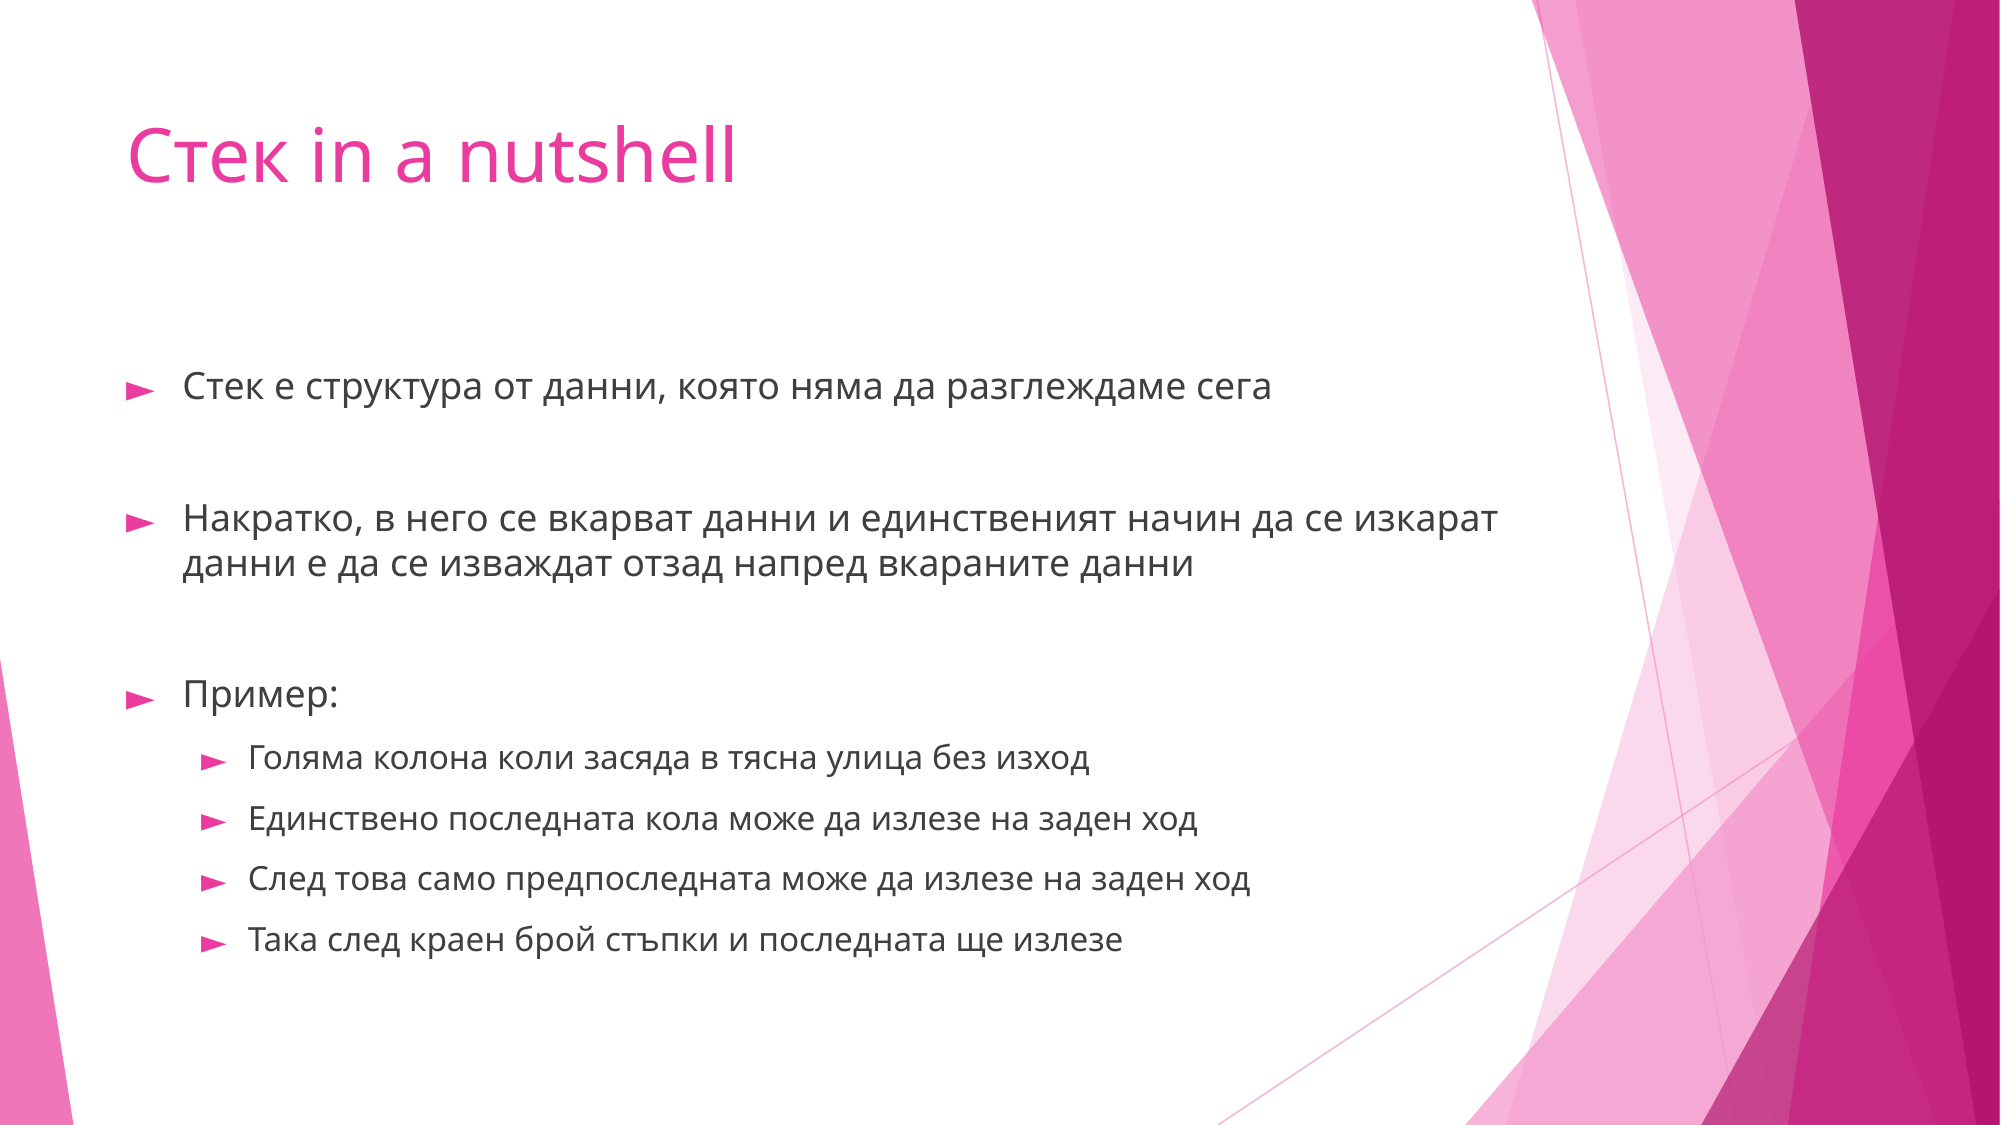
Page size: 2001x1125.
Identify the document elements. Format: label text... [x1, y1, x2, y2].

list Стек е структура от данни, която няма да разглеждаме сега Накратко, в него се вкарват данни и единственият начин да се изкарат данни е да се изваждат отзад напред вкараните данни Пример: Голяма колона коли засяда в тясна улица без изход Единствено последната кола може да излезе на заден ход След това само предпоследната може да излезе на заден ход Така след краен брой стъпки и последната ще излезе [111, 354, 1522, 992]
title Стек in a nutshell [111, 99, 1522, 317]
